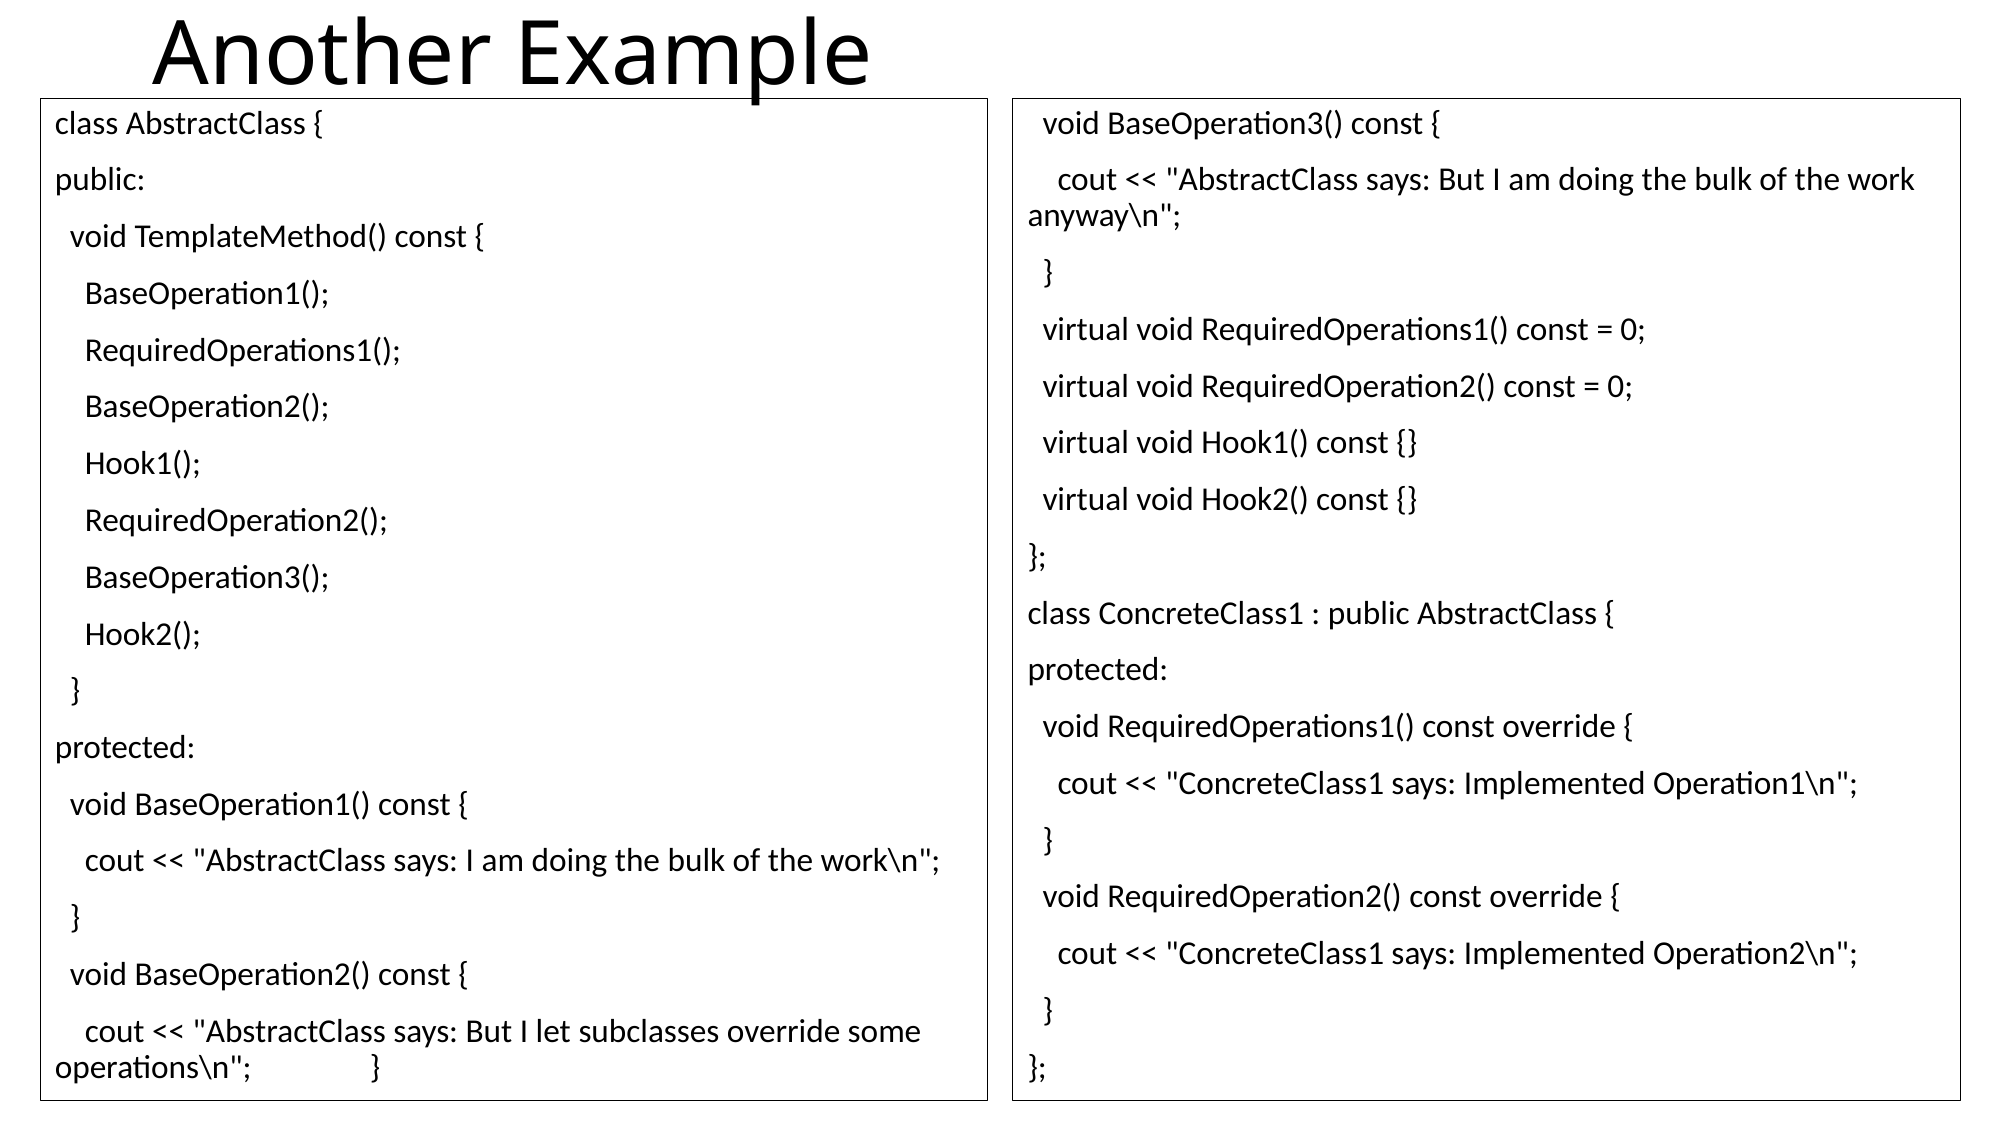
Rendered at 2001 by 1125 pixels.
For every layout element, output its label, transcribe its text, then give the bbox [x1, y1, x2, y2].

title Another Example [137, 0, 1863, 112]
list void BaseOperation3() const { cout << "AbstractClass says: But I am doing the bulk of the work anyway\n"; } virtual void RequiredOperations1() const = 0; virtual void RequiredOperation2() const = 0; virtual void Hook1() const {} virtual void Hook2() const {} }; class ConcreteClass1 : public AbstractClass { protected: void RequiredOperations1() const override { cout << "ConcreteClass1 says: Implemented Operation1\n"; } void RequiredOperation2() const override { cout << "ConcreteClass1 says: Implemented Operation2\n"; } }; [1012, 97, 1961, 1101]
list class AbstractClass { public: void TemplateMethod() const { BaseOperation1(); RequiredOperations1(); BaseOperation2(); Hook1(); RequiredOperation2(); BaseOperation3(); Hook2(); } protected: void BaseOperation1() const { cout << "AbstractClass says: I am doing the bulk of the work\n"; } void BaseOperation2() const { cout << "AbstractClass says: But I let subclasses override some operations\n"; } [39, 97, 988, 1101]
